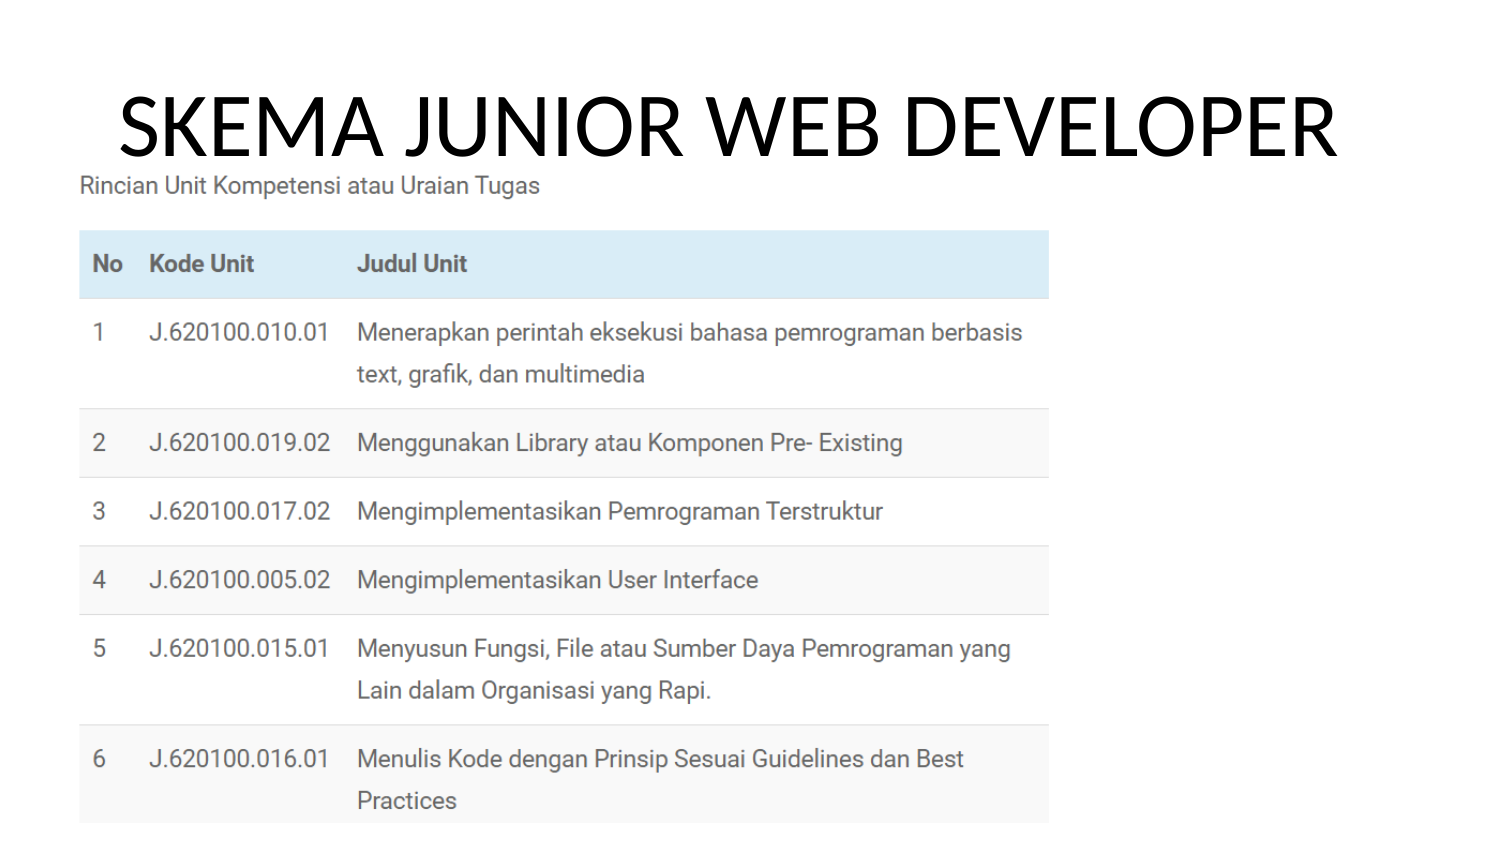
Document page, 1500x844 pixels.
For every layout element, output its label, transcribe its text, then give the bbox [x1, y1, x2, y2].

picture [73, 166, 1065, 823]
title SKEMA JUNIOR WEB DEVELOPER [103, 44, 1397, 208]
